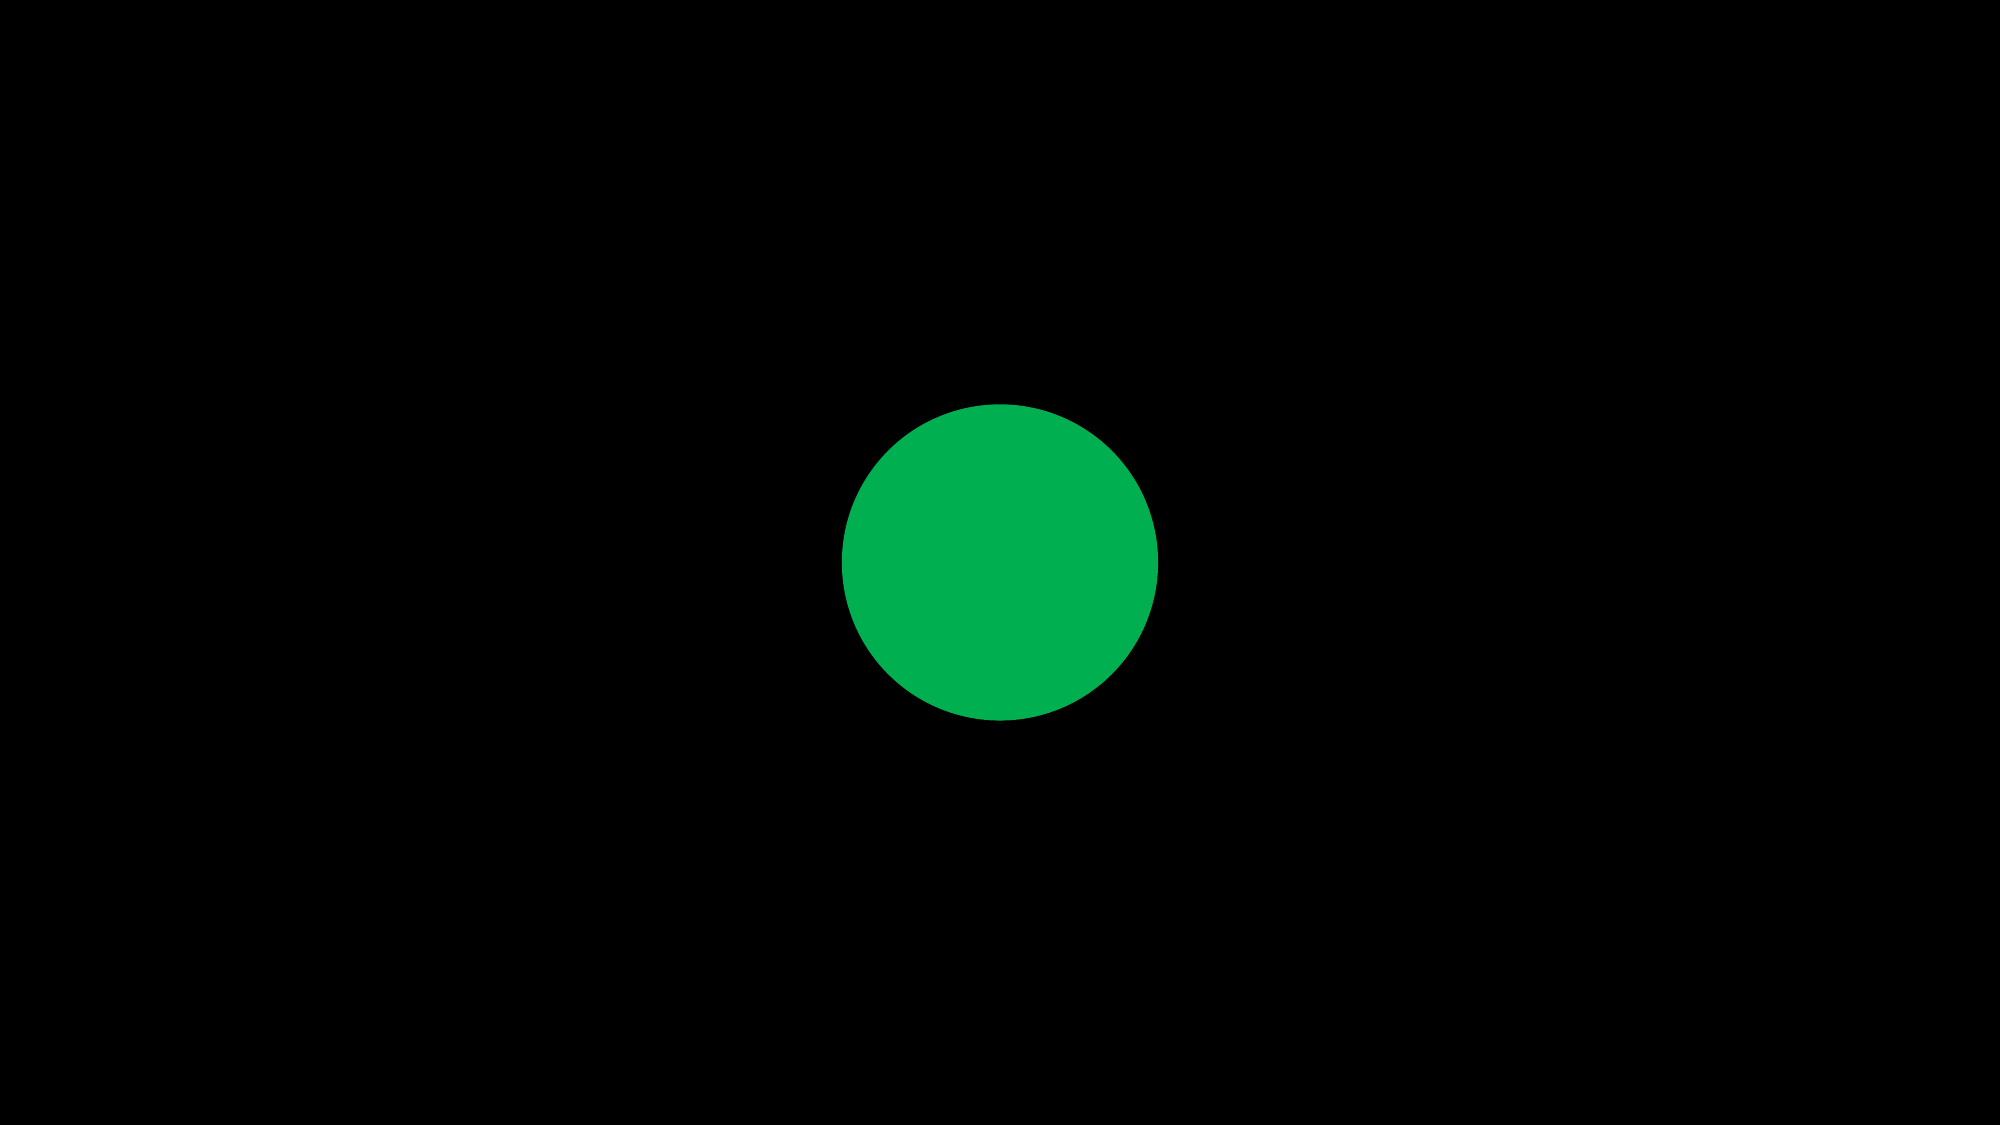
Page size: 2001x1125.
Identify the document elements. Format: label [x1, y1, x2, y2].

text_box [841, 404, 1159, 721]
